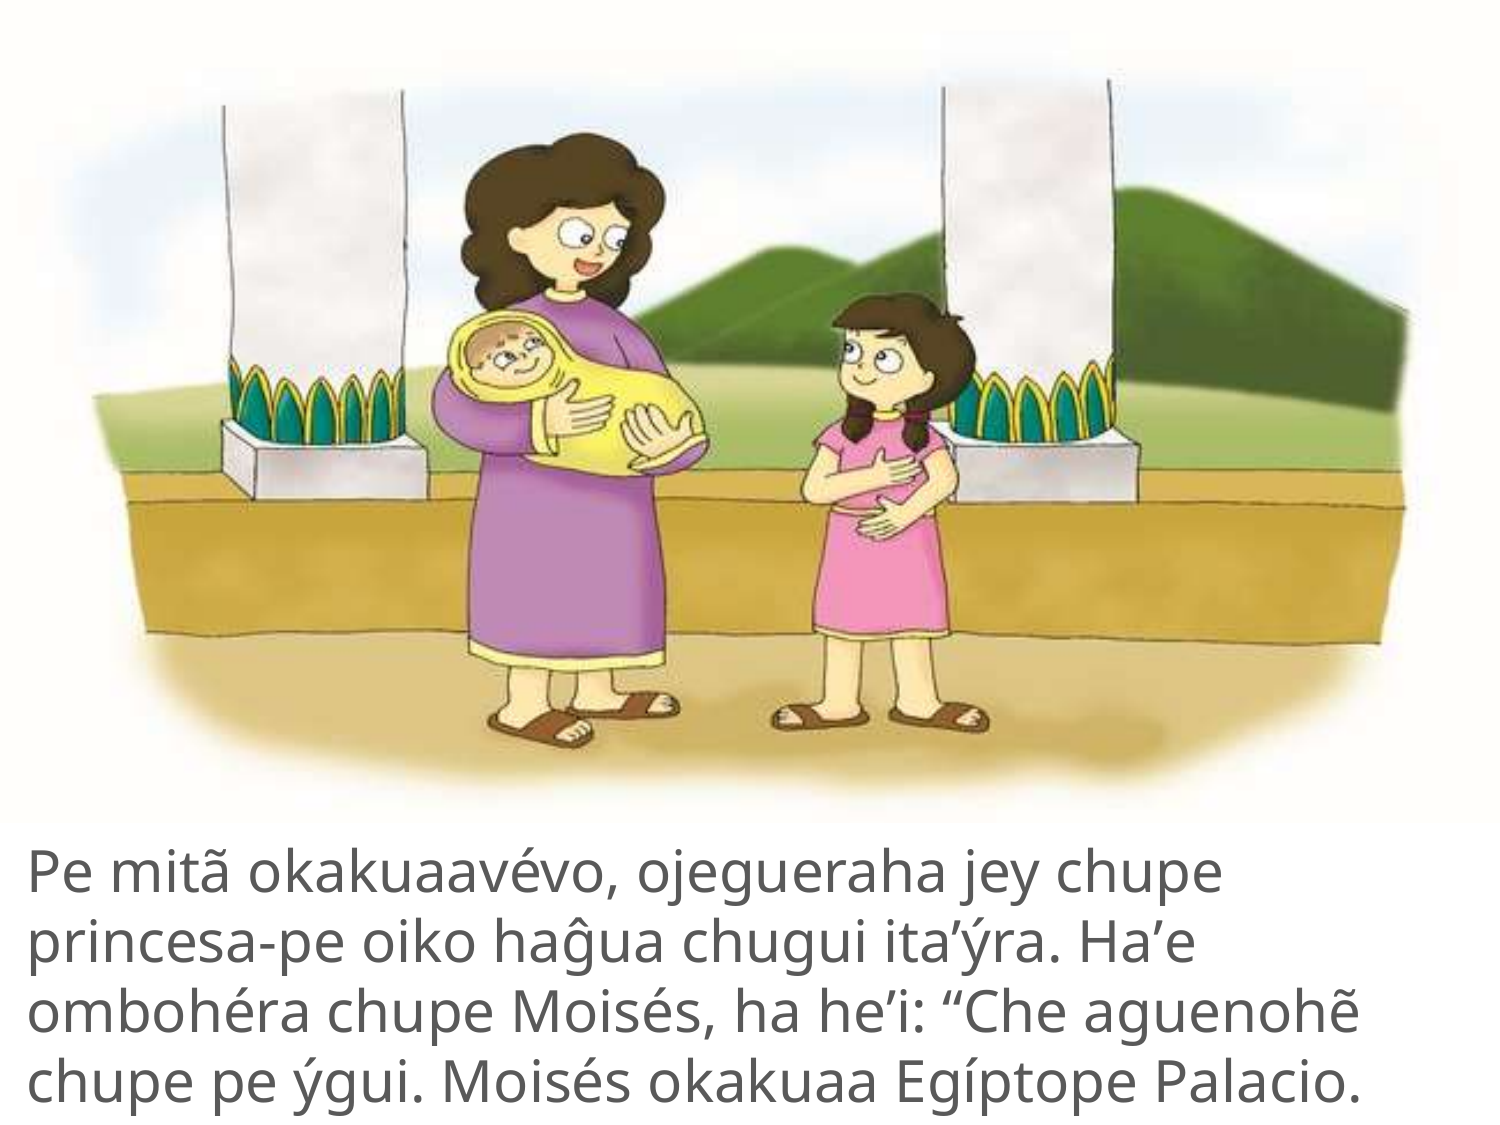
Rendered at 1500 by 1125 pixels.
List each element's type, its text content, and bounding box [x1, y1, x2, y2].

picture [0, 0, 1500, 823]
text_box Pe mitã okakuaavévo, ojegueraha jey chupe princesa-pe oiko haĝua chugui ita’ýra. Haʼe ombohéra chupe Moisés, ha heʼi: “Che aguenohẽ chupe pe ýgui. Moisés okakuaa Egíptope Palacio. [11, 831, 1498, 1122]
